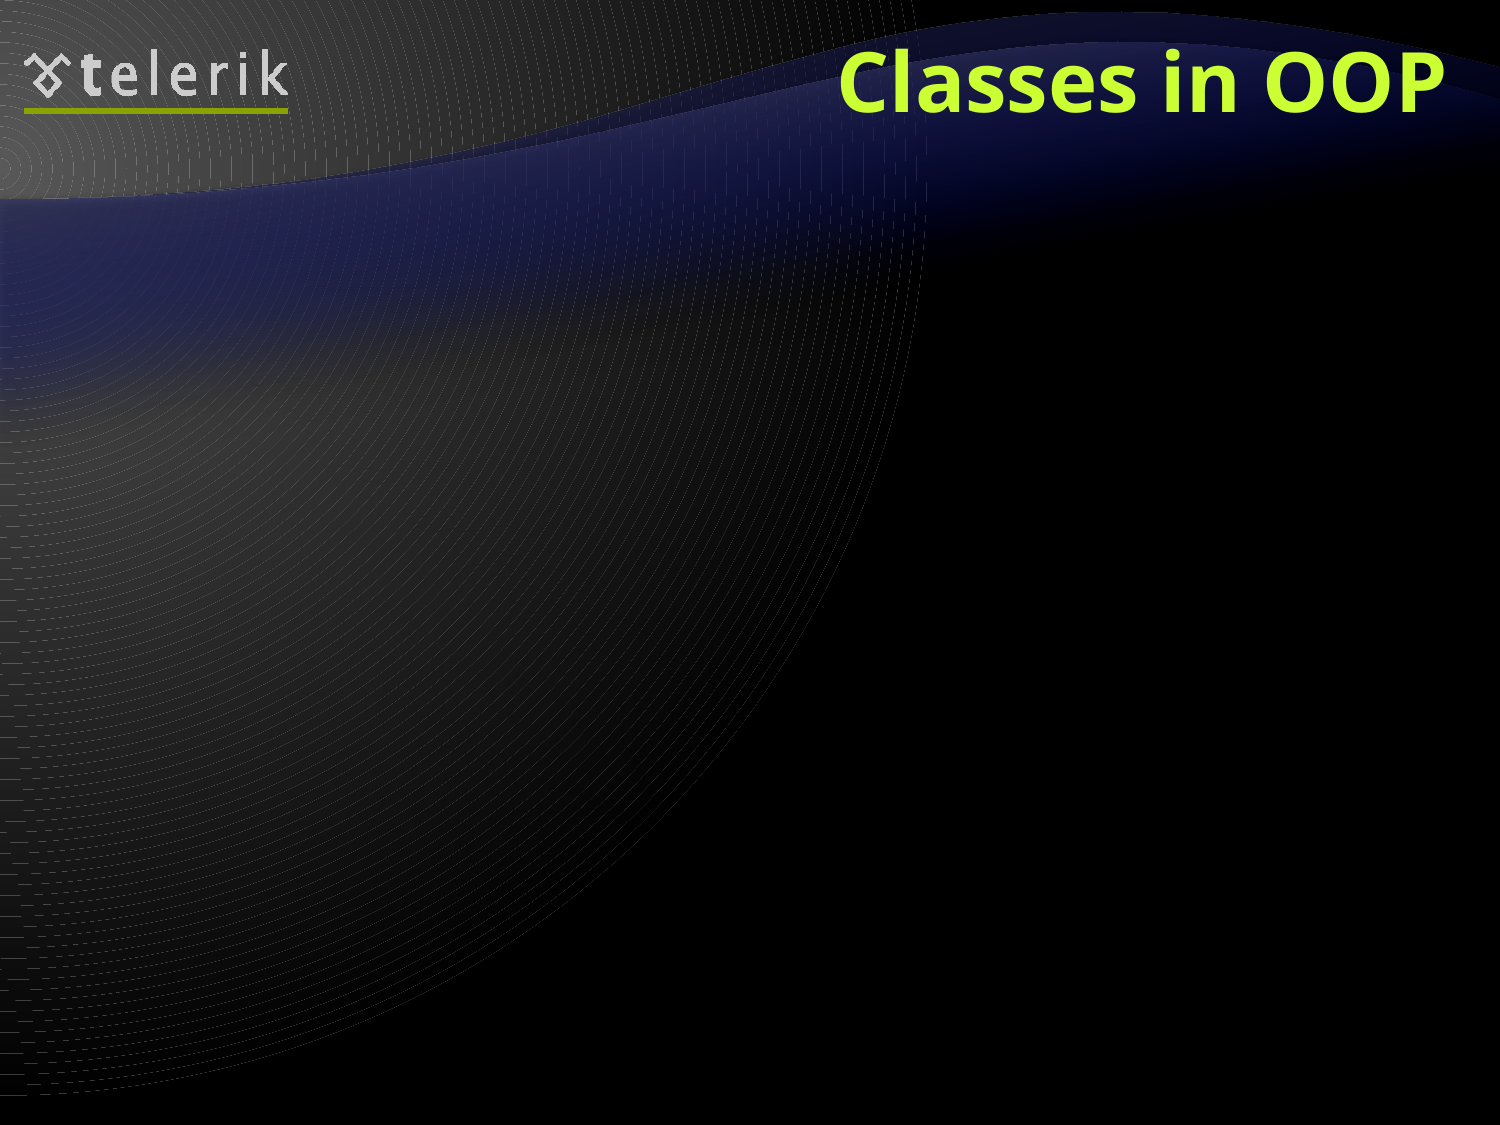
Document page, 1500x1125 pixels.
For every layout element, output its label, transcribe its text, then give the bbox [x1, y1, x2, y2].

title Classes in OOP [300, 12, 1463, 163]
picture [24, 49, 288, 114]
